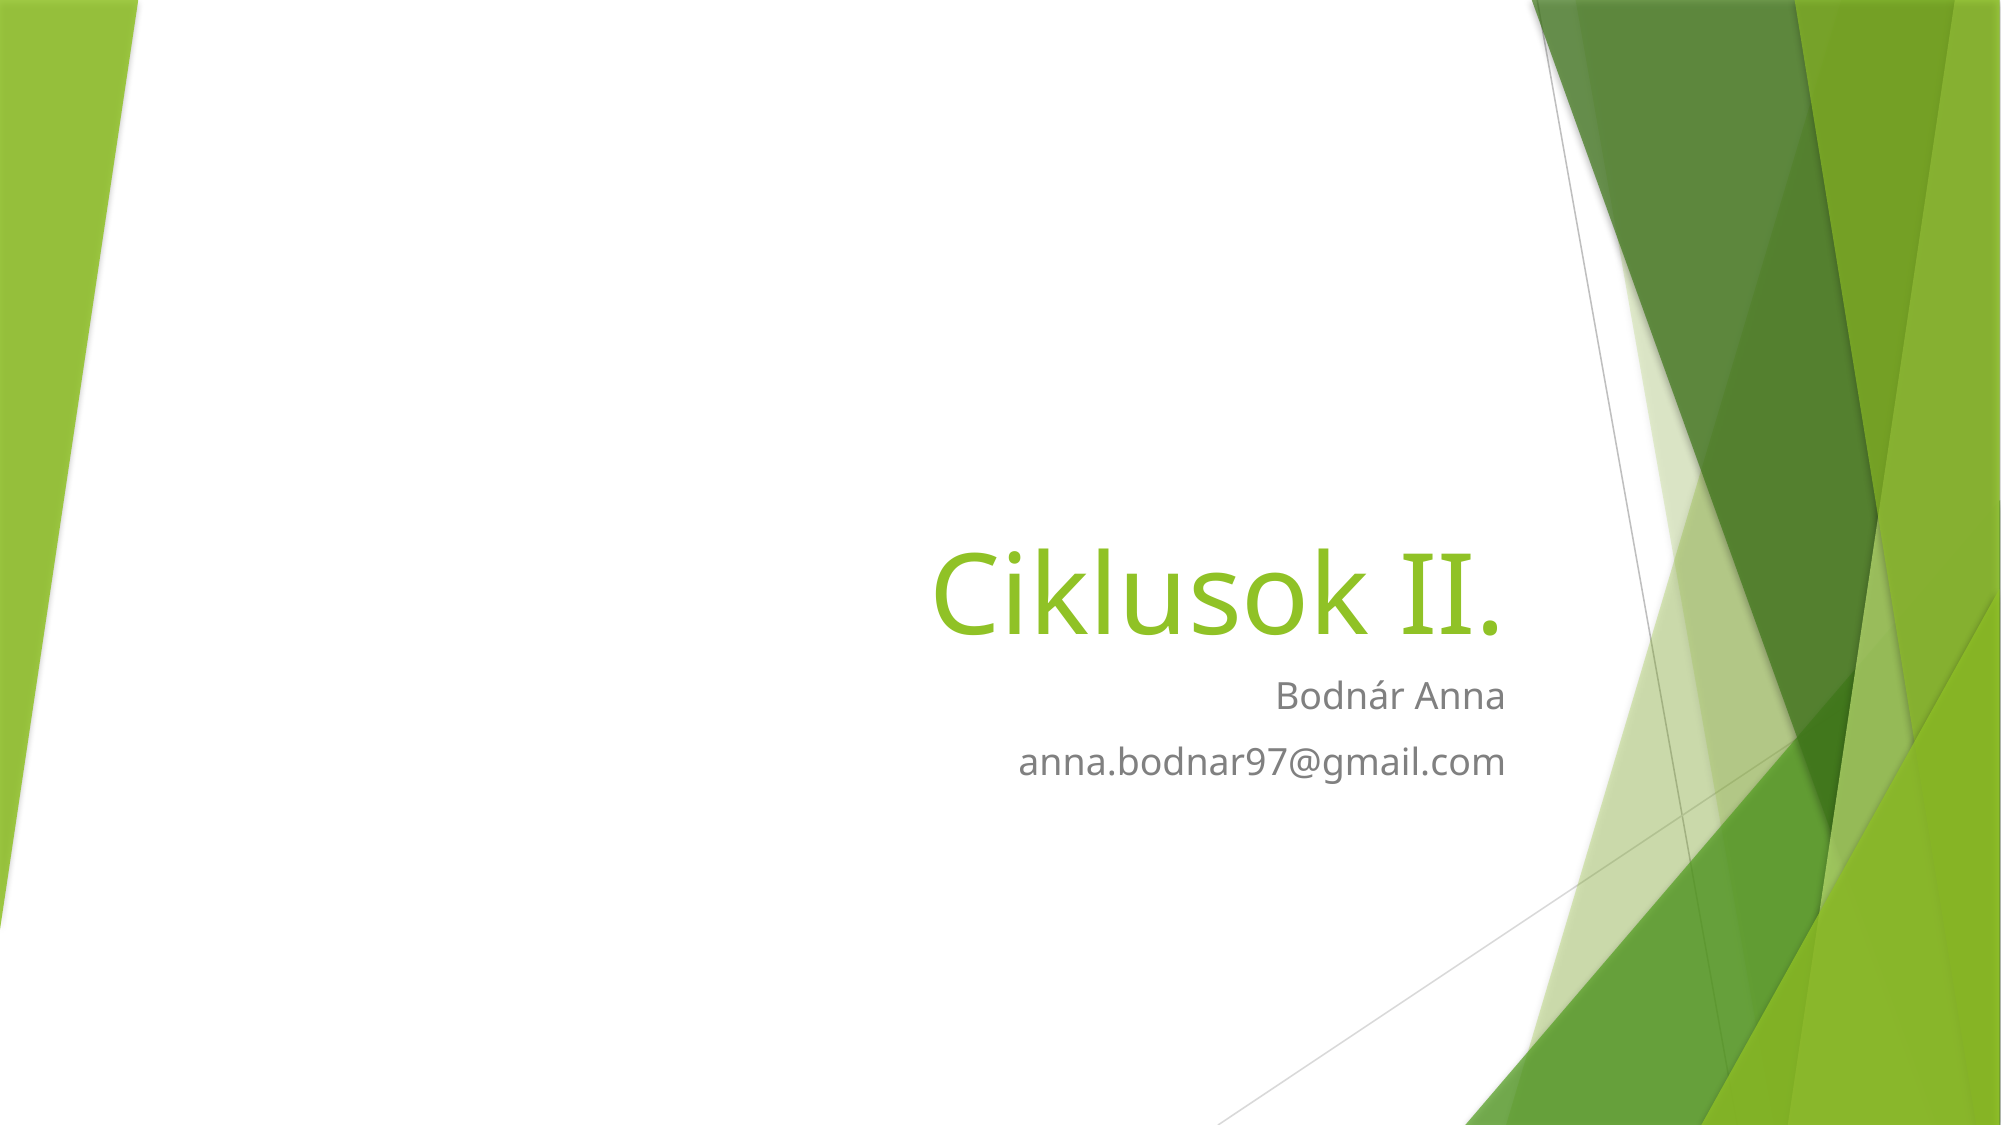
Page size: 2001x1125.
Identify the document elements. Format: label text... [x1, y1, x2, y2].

title Ciklusok II. [247, 394, 1522, 664]
subtitle Bodnár Anna anna.bodnar97@gmail.com [247, 664, 1522, 845]
